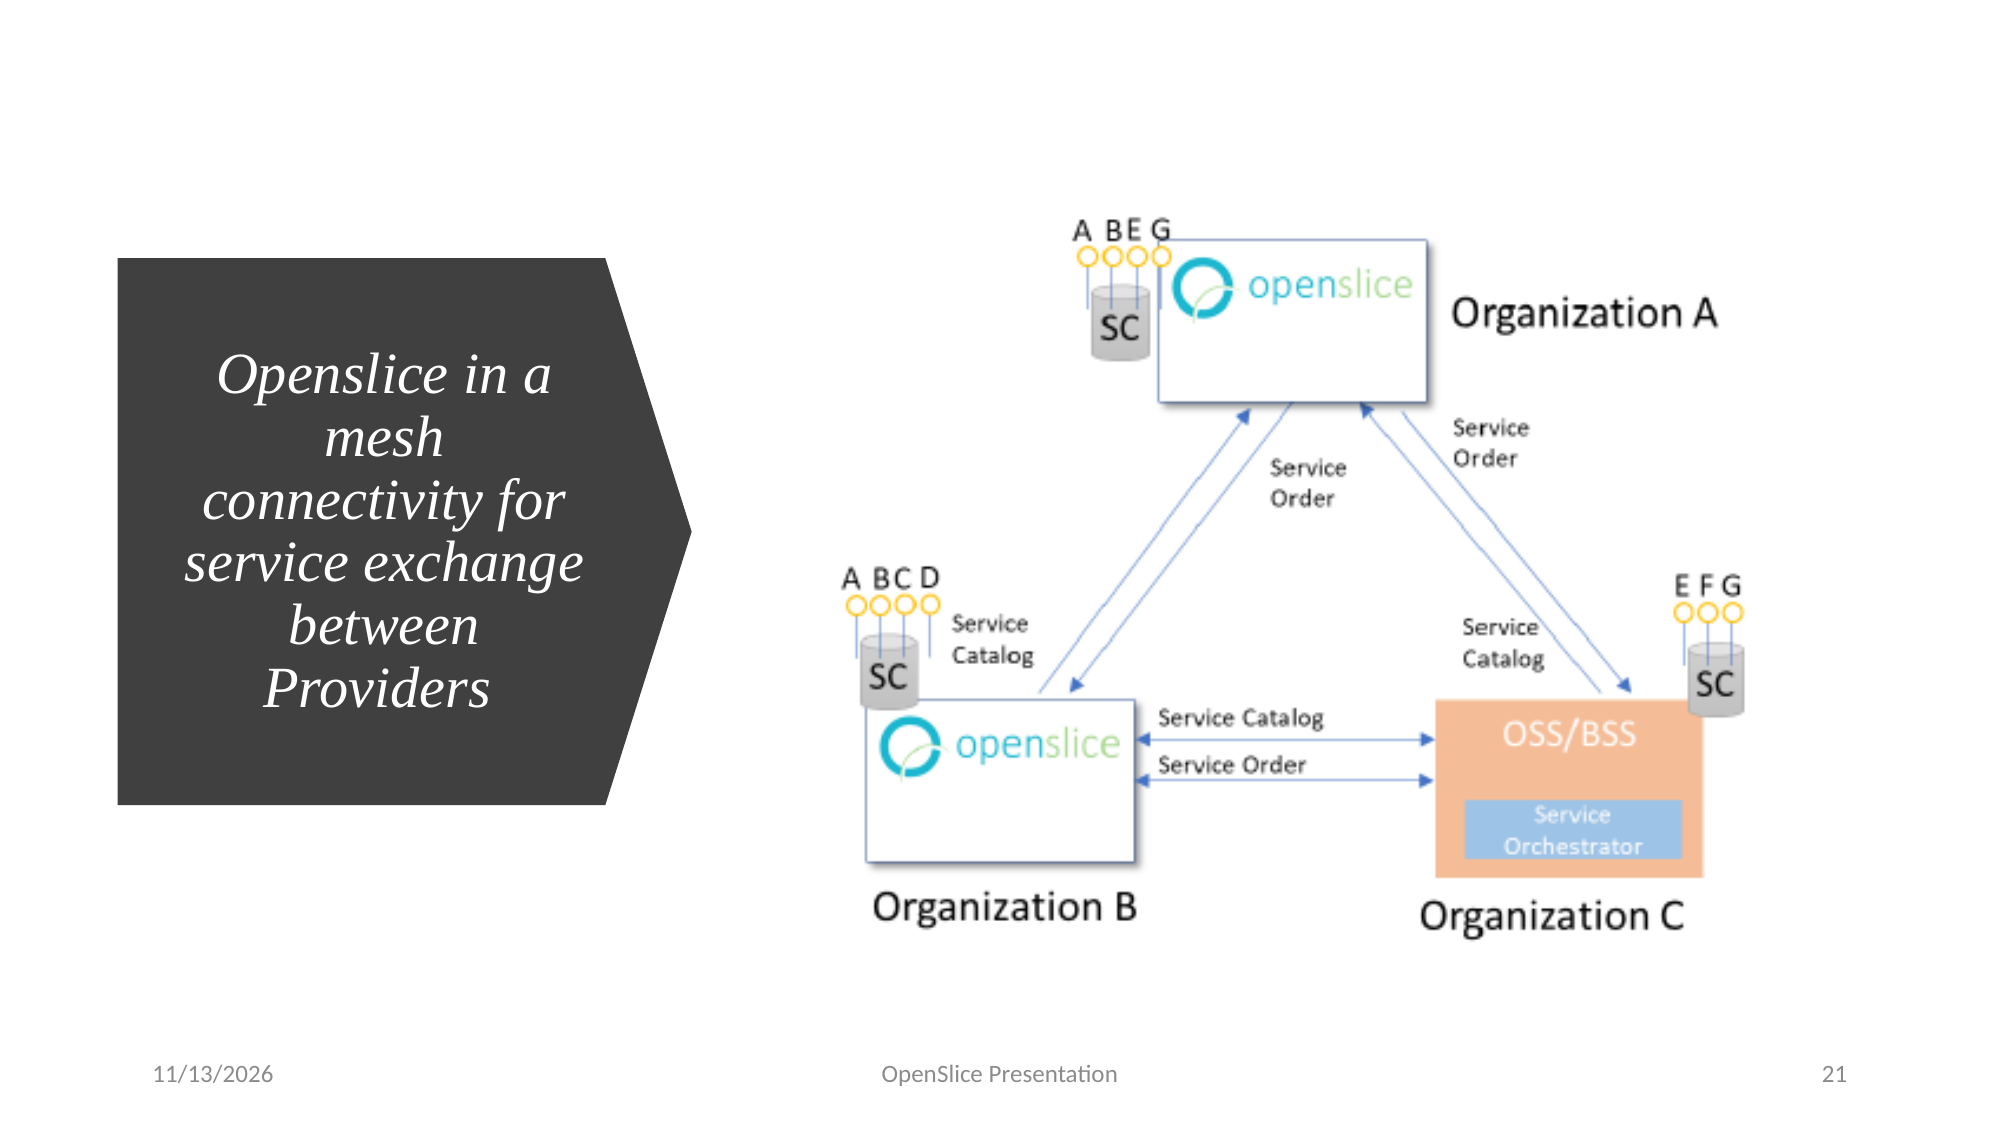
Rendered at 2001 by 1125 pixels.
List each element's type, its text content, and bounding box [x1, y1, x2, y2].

slide_number 21 [1412, 1042, 1863, 1103]
title Openslice in a mesh connectivity for service exchange between Providers [168, 322, 601, 741]
footer OpenSlice Presentation [662, 1042, 1338, 1103]
picture [783, 145, 1896, 980]
text_box [116, 257, 693, 807]
slide_number 30-Apr-21 [137, 1042, 588, 1103]
